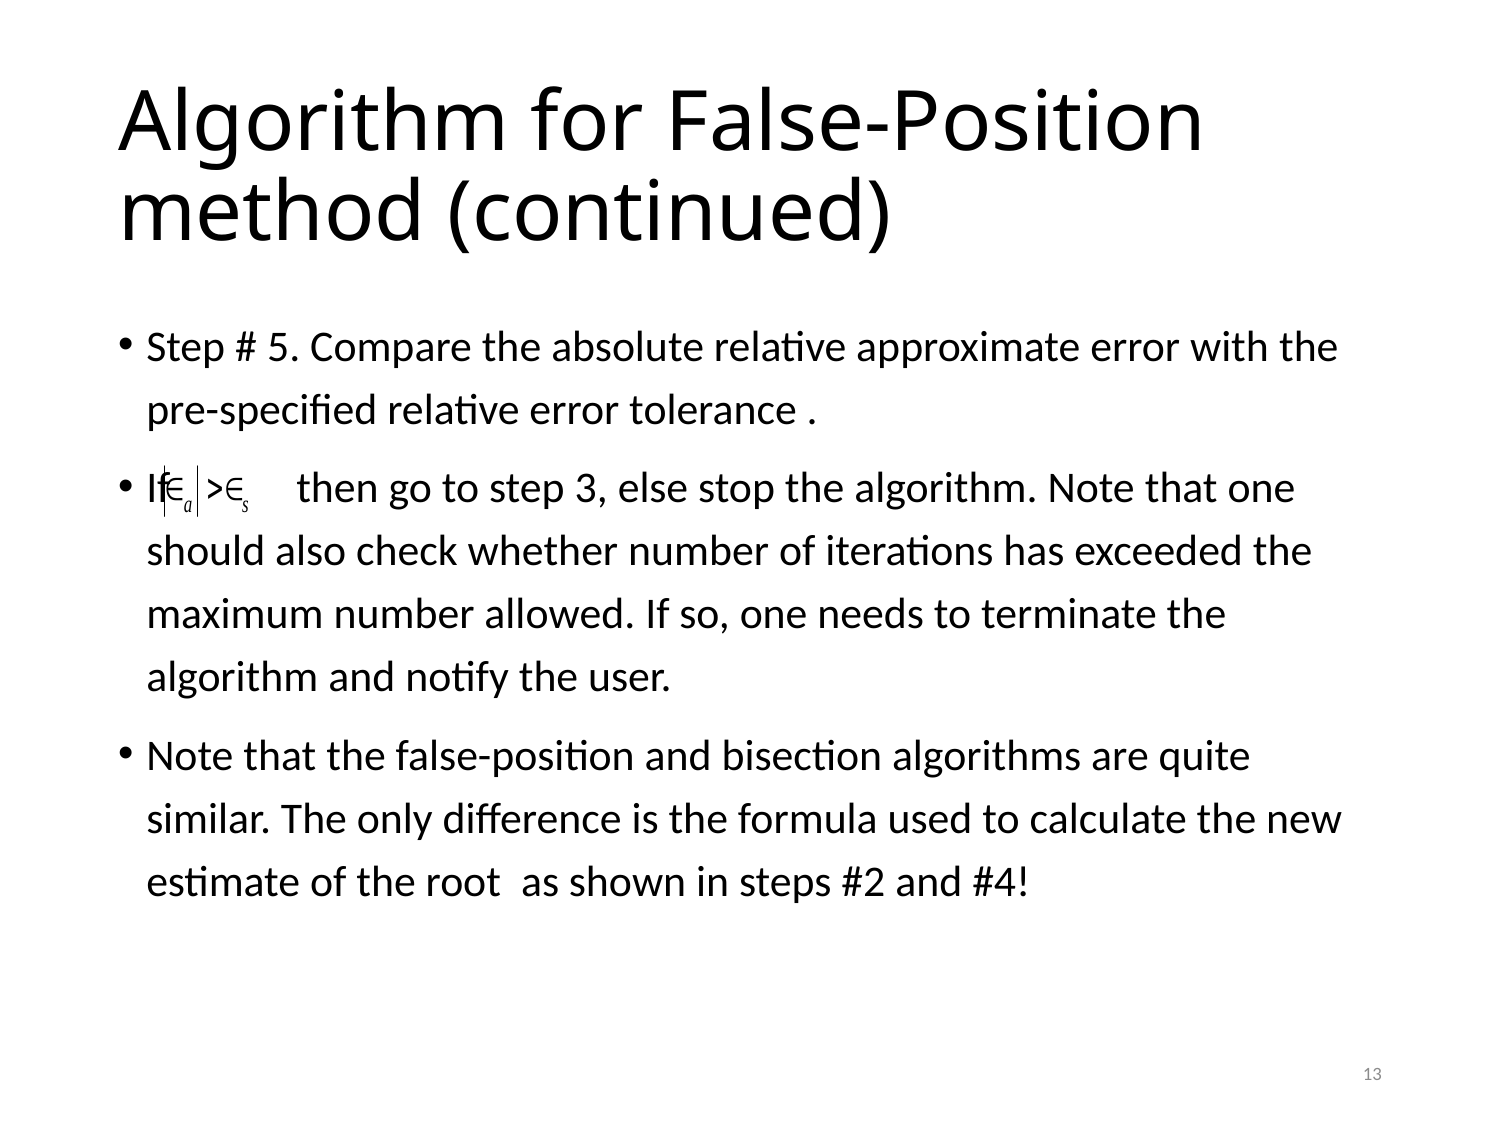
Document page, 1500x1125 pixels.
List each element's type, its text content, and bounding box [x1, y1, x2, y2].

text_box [159, 456, 254, 526]
title Algorithm for False-Position method (continued) [103, 59, 1397, 278]
slide_number 13 [1059, 1042, 1397, 1103]
list Step # 5. Compare the absolute relative approximate error with the pre-specified relative error tolerance . If then go to step 3, else stop the algorithm. Note that one should also check whether number of iterations has exceeded the maximum number allowed. If so, one needs to terminate the algorithm and notify the user. Note that the false-position and bisection algorithms are quite similar. The only difference is the formula used to calculate the new estimate of the root as shown in steps #2 and #4! [103, 299, 1397, 1014]
